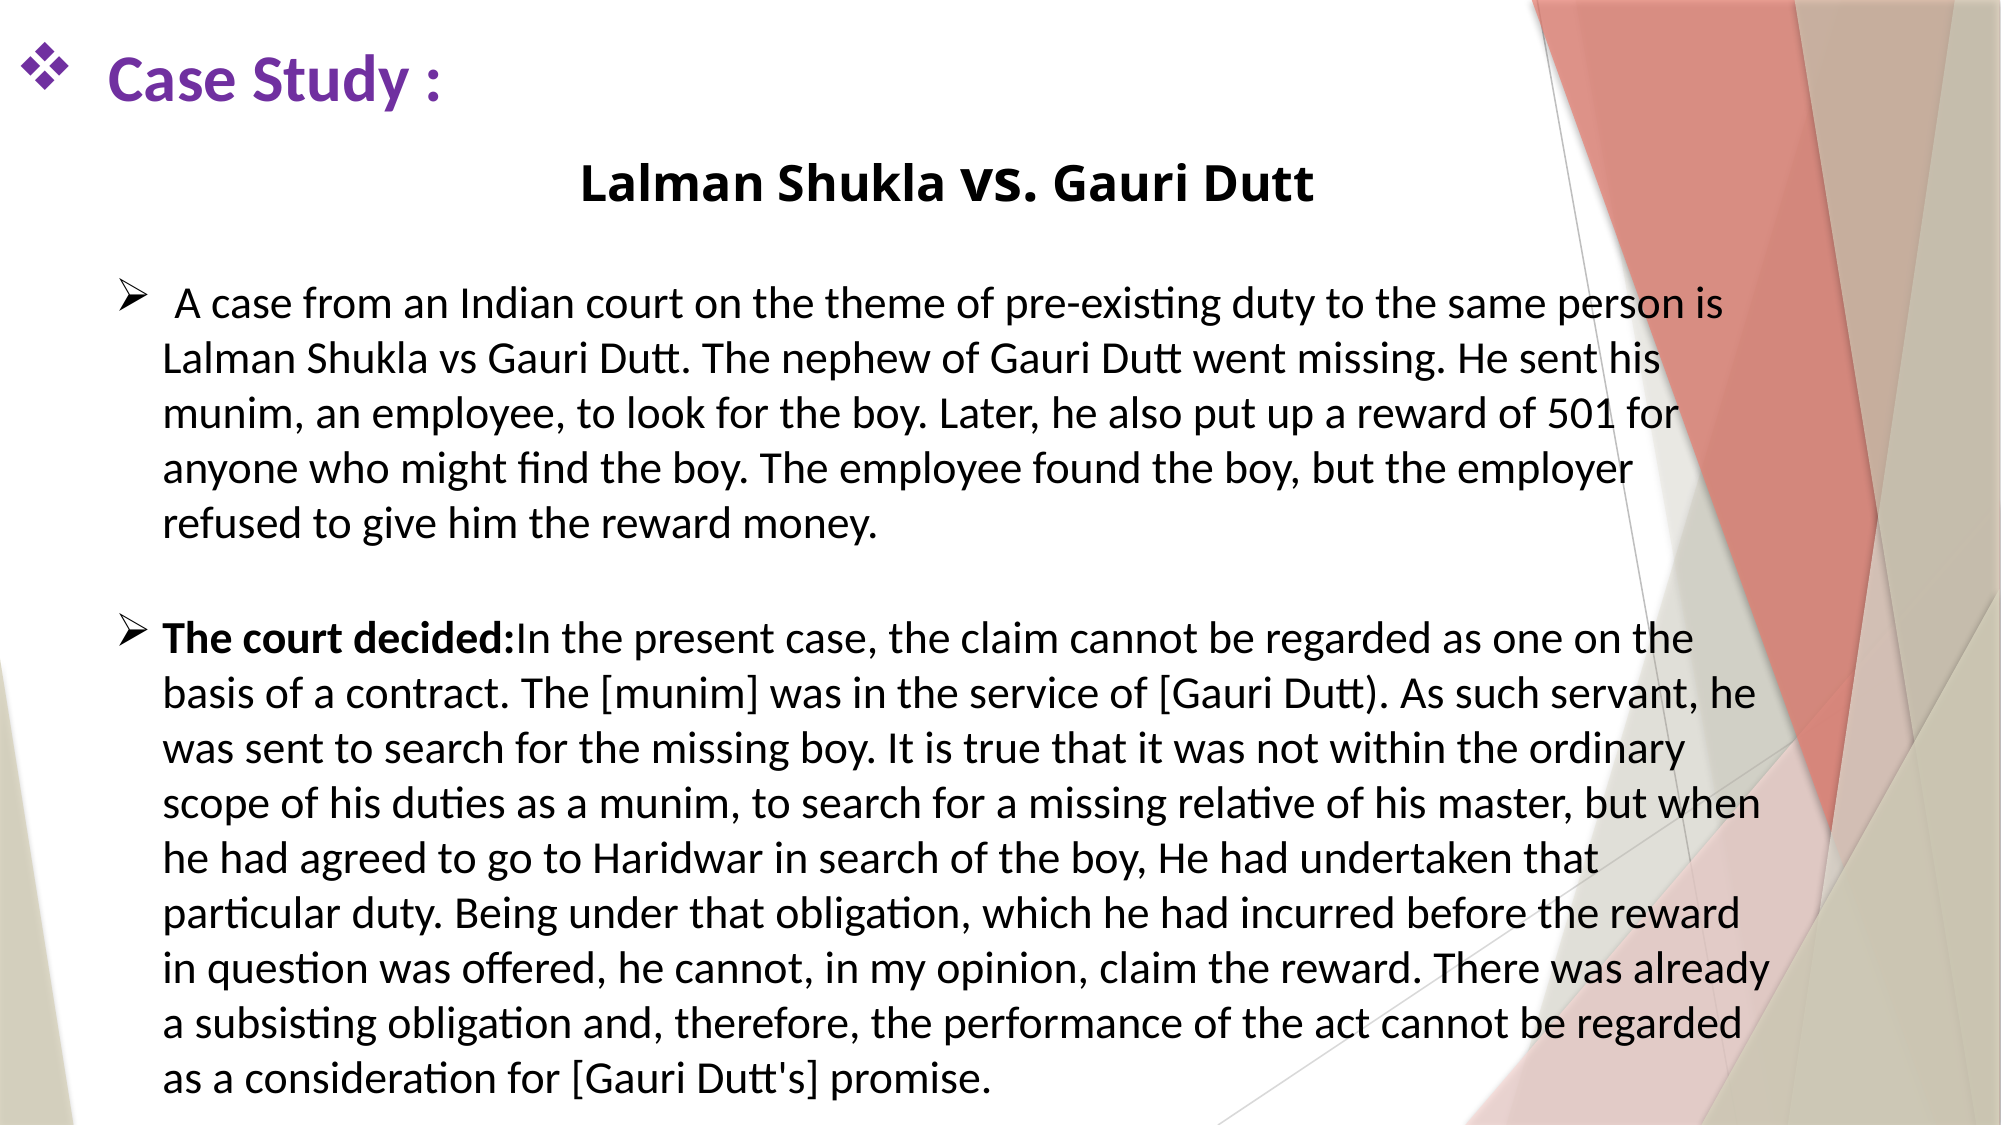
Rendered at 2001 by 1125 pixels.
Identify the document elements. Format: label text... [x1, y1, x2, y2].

text_box Lalman Shukla vs. Gauri Dutt A case from an Indian court on the theme of pre-existing duty to the same person is Lalman Shukla vs Gauri Dutt. The nephew of Gauri Dutt went missing. He sent his munim, an employee, to look for the boy. Later, he also put up a reward of 501 for anyone who might find the boy. The employee found the boy, but the employer refused to give him the reward money. The court decided:In the present case, the claim cannot be regarded as one on the basis of a contract. The [munim] was in the service of [Gauri Dutt). As such servant, he was sent to search for the missing boy. It is true that it was not within the ordinary scope of his duties as a munim, to search for a missing relative of his master, but when he had agreed to go to Haridwar in search of the boy, He had undertaken that particular duty. Being under that obligation, which he had incurred before the reward in question was offered, he cannot, in my opinion, claim the reward. There was already a subsisting obligation and, therefore, the performance of the act cannot be regarded as a consideration for [Gauri Dutt's] promise. [100, 135, 1795, 1110]
title Case Study : [0, 27, 1411, 244]
